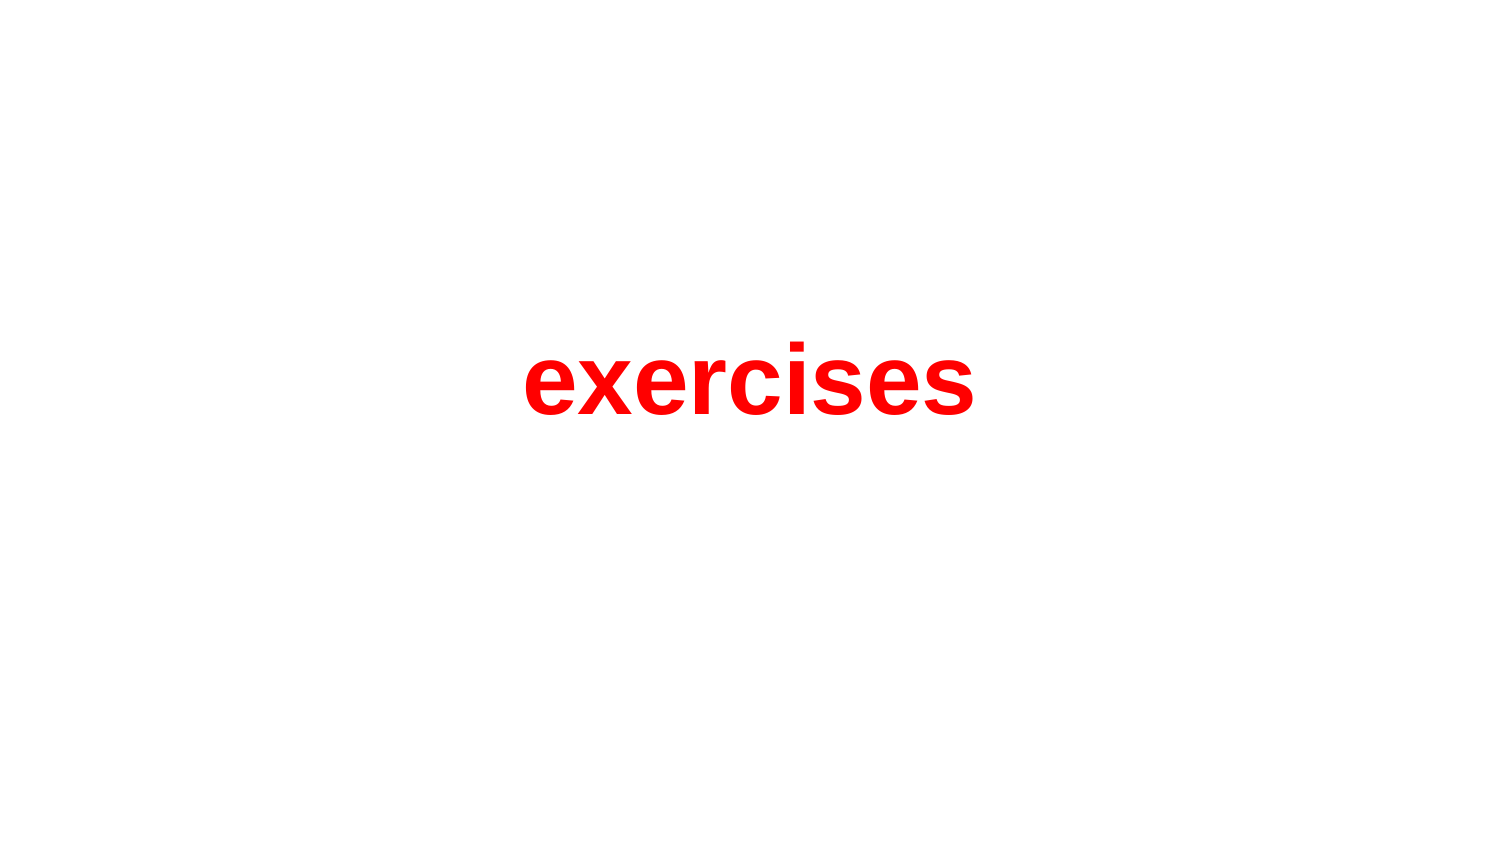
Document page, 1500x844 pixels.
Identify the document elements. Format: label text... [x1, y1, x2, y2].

title exercises [112, 259, 1388, 450]
